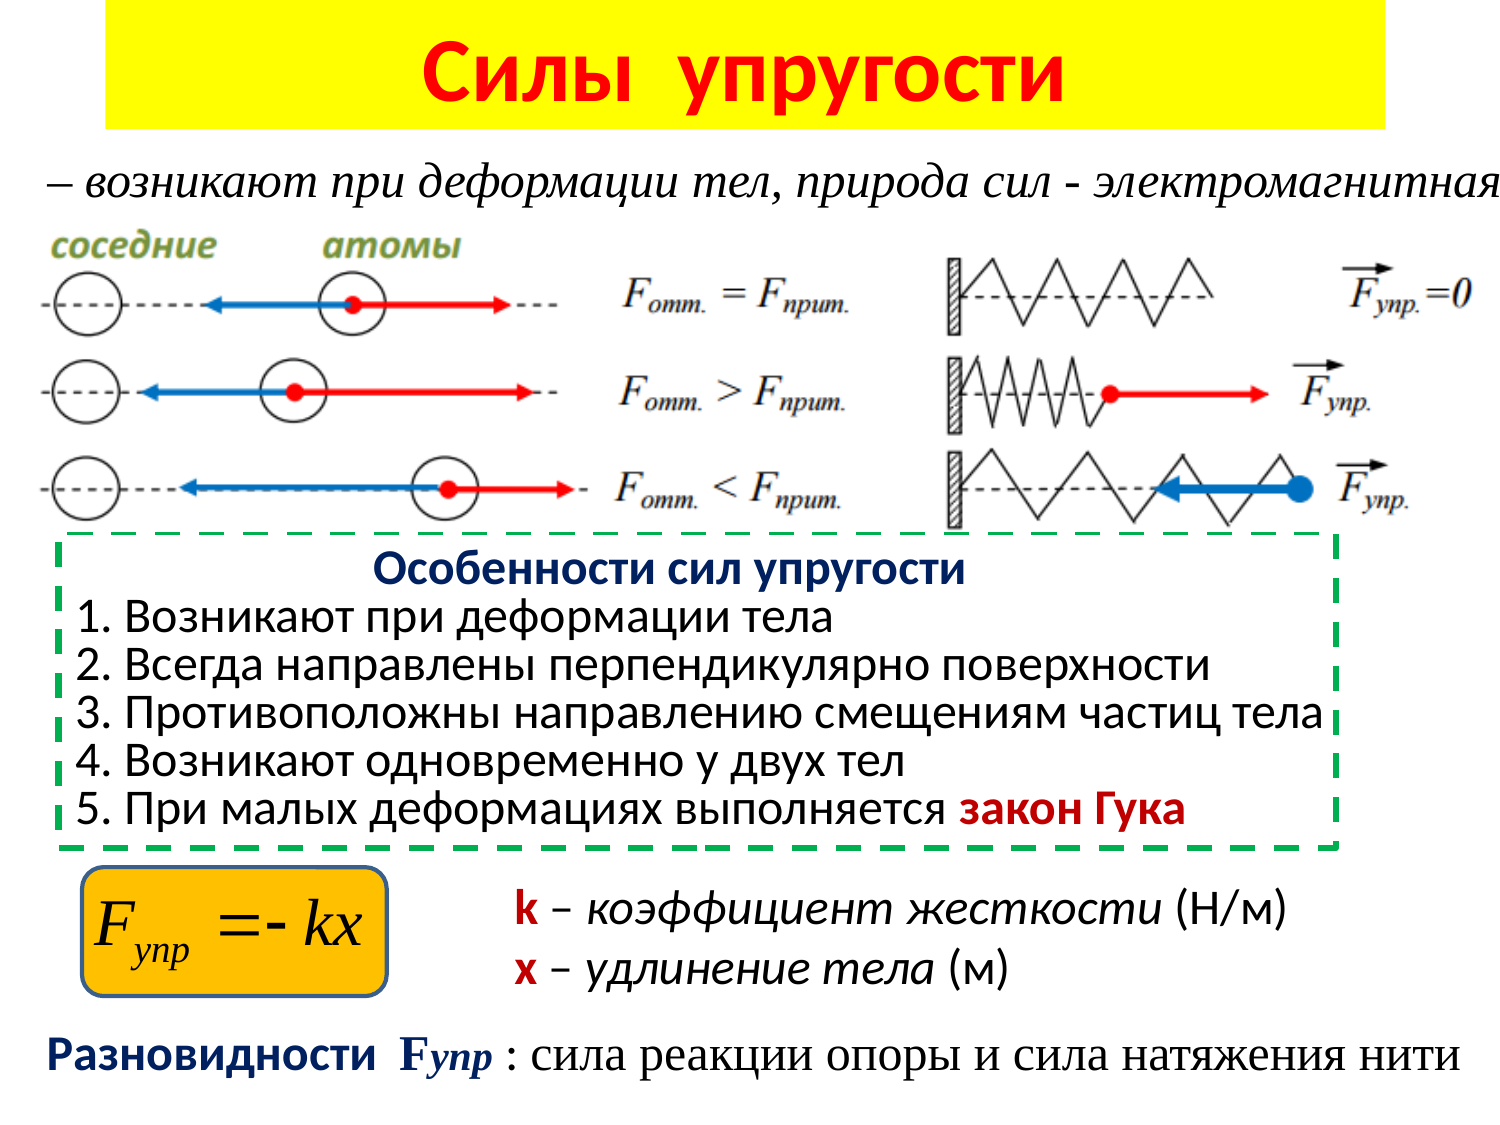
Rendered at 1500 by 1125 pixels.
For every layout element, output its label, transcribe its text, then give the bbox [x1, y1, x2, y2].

picture [25, 222, 1487, 533]
text_box Разновидности Fупр : сила реакции опоры и сила натяжения нити [31, 1012, 1477, 1088]
text_box – возникают при деформации тел, природа сил - электромагнитная [21, 140, 1500, 216]
text_box k – коэффициент жесткости (Н/м) х – удлинение тела (м) [499, 867, 1348, 1002]
text_box Особенности сил упругости 1. Возникают при деформации тела 2. Всегда направлены перпендикулярно поверхности 3. Противоположны направлению смещениям частиц тела 4. Возникают одновременно у двух тел 5. При малых деформациях выполняется закон Гука [60, 540, 1352, 842]
text_box [56, 540, 1336, 850]
text_box Силы упругости [105, 0, 1386, 129]
picture [81, 878, 377, 985]
text_box [83, 865, 389, 999]
